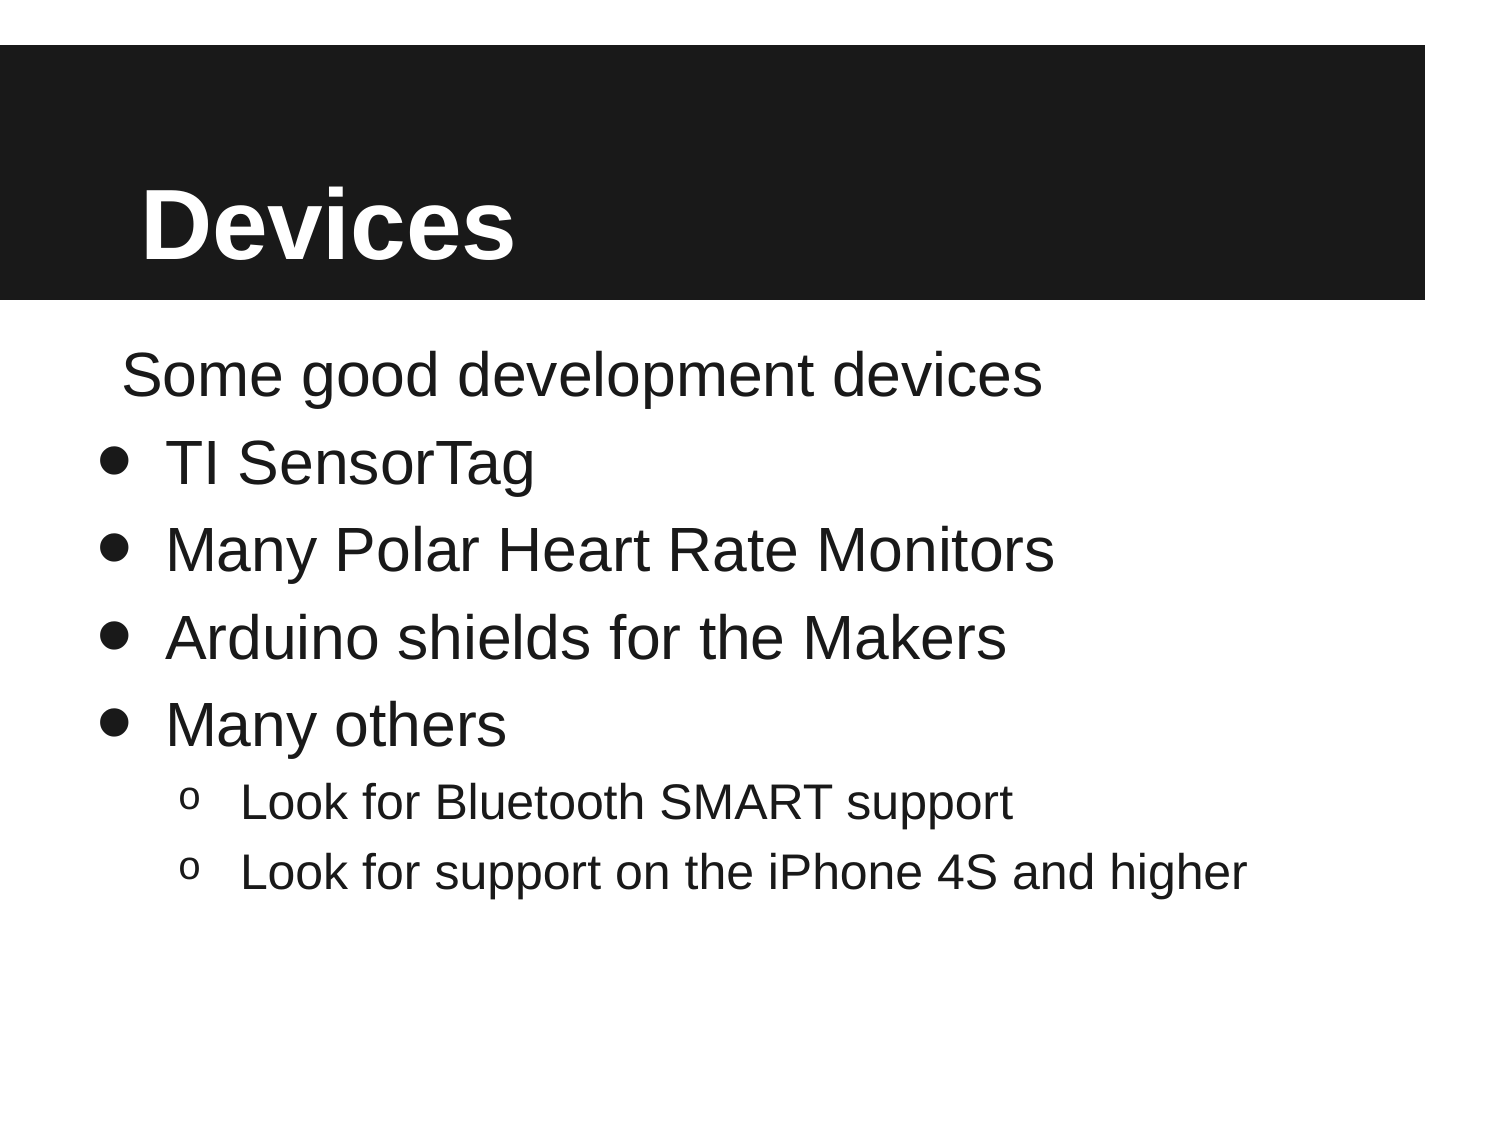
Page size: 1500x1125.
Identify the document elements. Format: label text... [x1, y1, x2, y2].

list Some good development devices TI SensorTag Many Polar Heart Rate Monitors Arduino shields for the Makers Many others Look for Bluetooth SMART support Look for support on the iPhone 4S and higher [75, 319, 1425, 1078]
title Devices [75, 45, 1425, 295]
